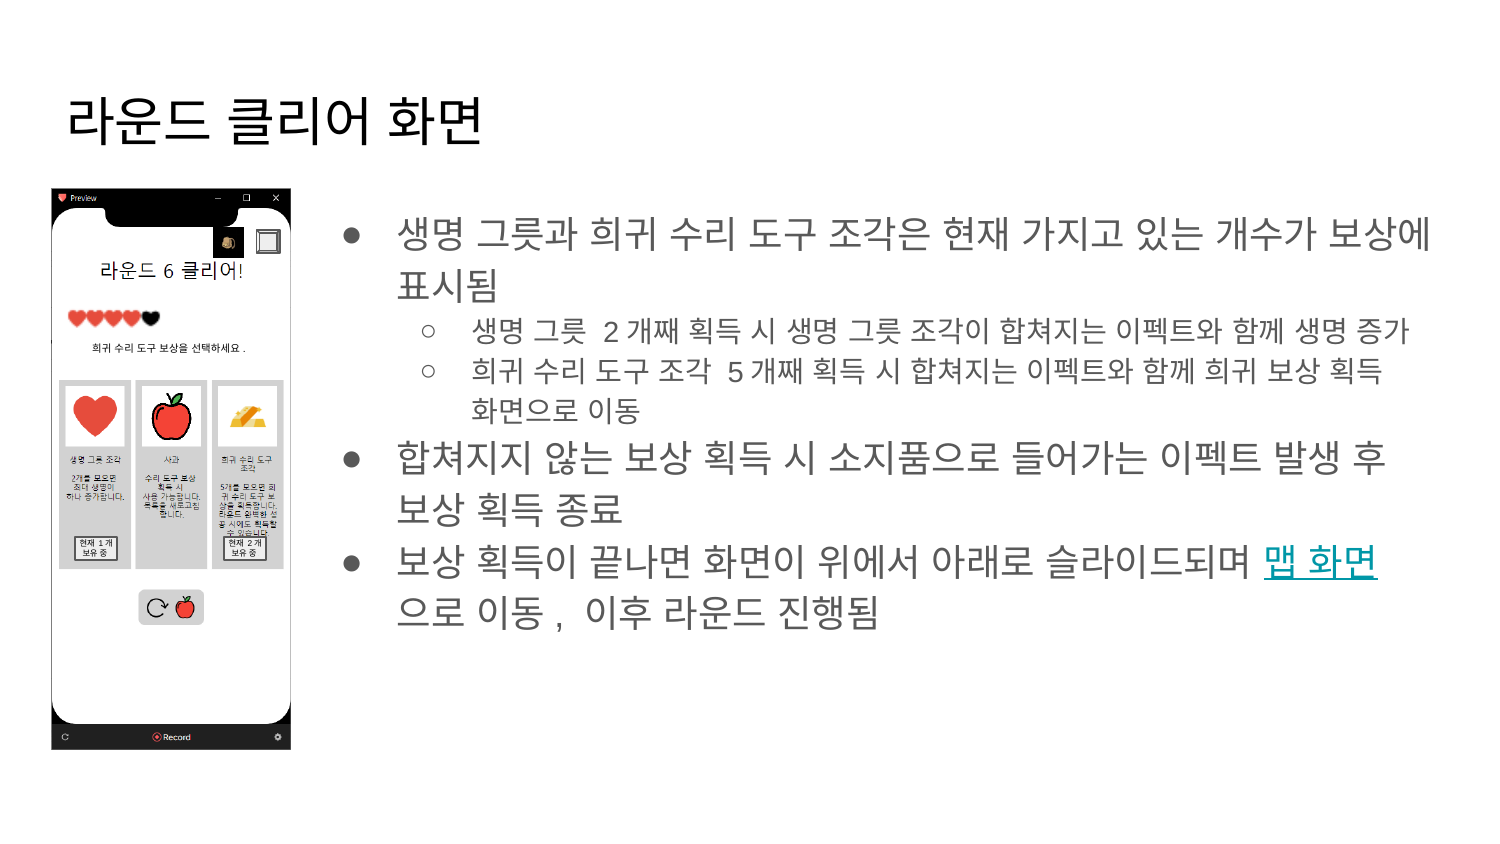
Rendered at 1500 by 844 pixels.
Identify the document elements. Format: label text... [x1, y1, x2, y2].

picture [50, 188, 291, 750]
list 생명 그릇과 희귀 수리 도구 조각은 현재 가지고 있는 개수가 보상에 표시됨 생명 그릇 2개째 획득 시 생명 그릇 조각이 합쳐지는 이펙트와 함께 생명 증가 희귀 수리 도구 조각 5개째 획득 시 합쳐지는 이펙트와 함께 희귀 보상 획득 화면으로 이동 합쳐지지 않는 보상 획득 시 소지품으로 들어가는 이펙트 발생 후 보상 획득 종료 보상 획득이 끝나면 화면이 위에서 아래로 슬라이드되며 맵 화면으로 이동, 이후 라운드 진행됨 [306, 189, 1449, 750]
title 라운드 클리어 화면 [51, 72, 1449, 167]
